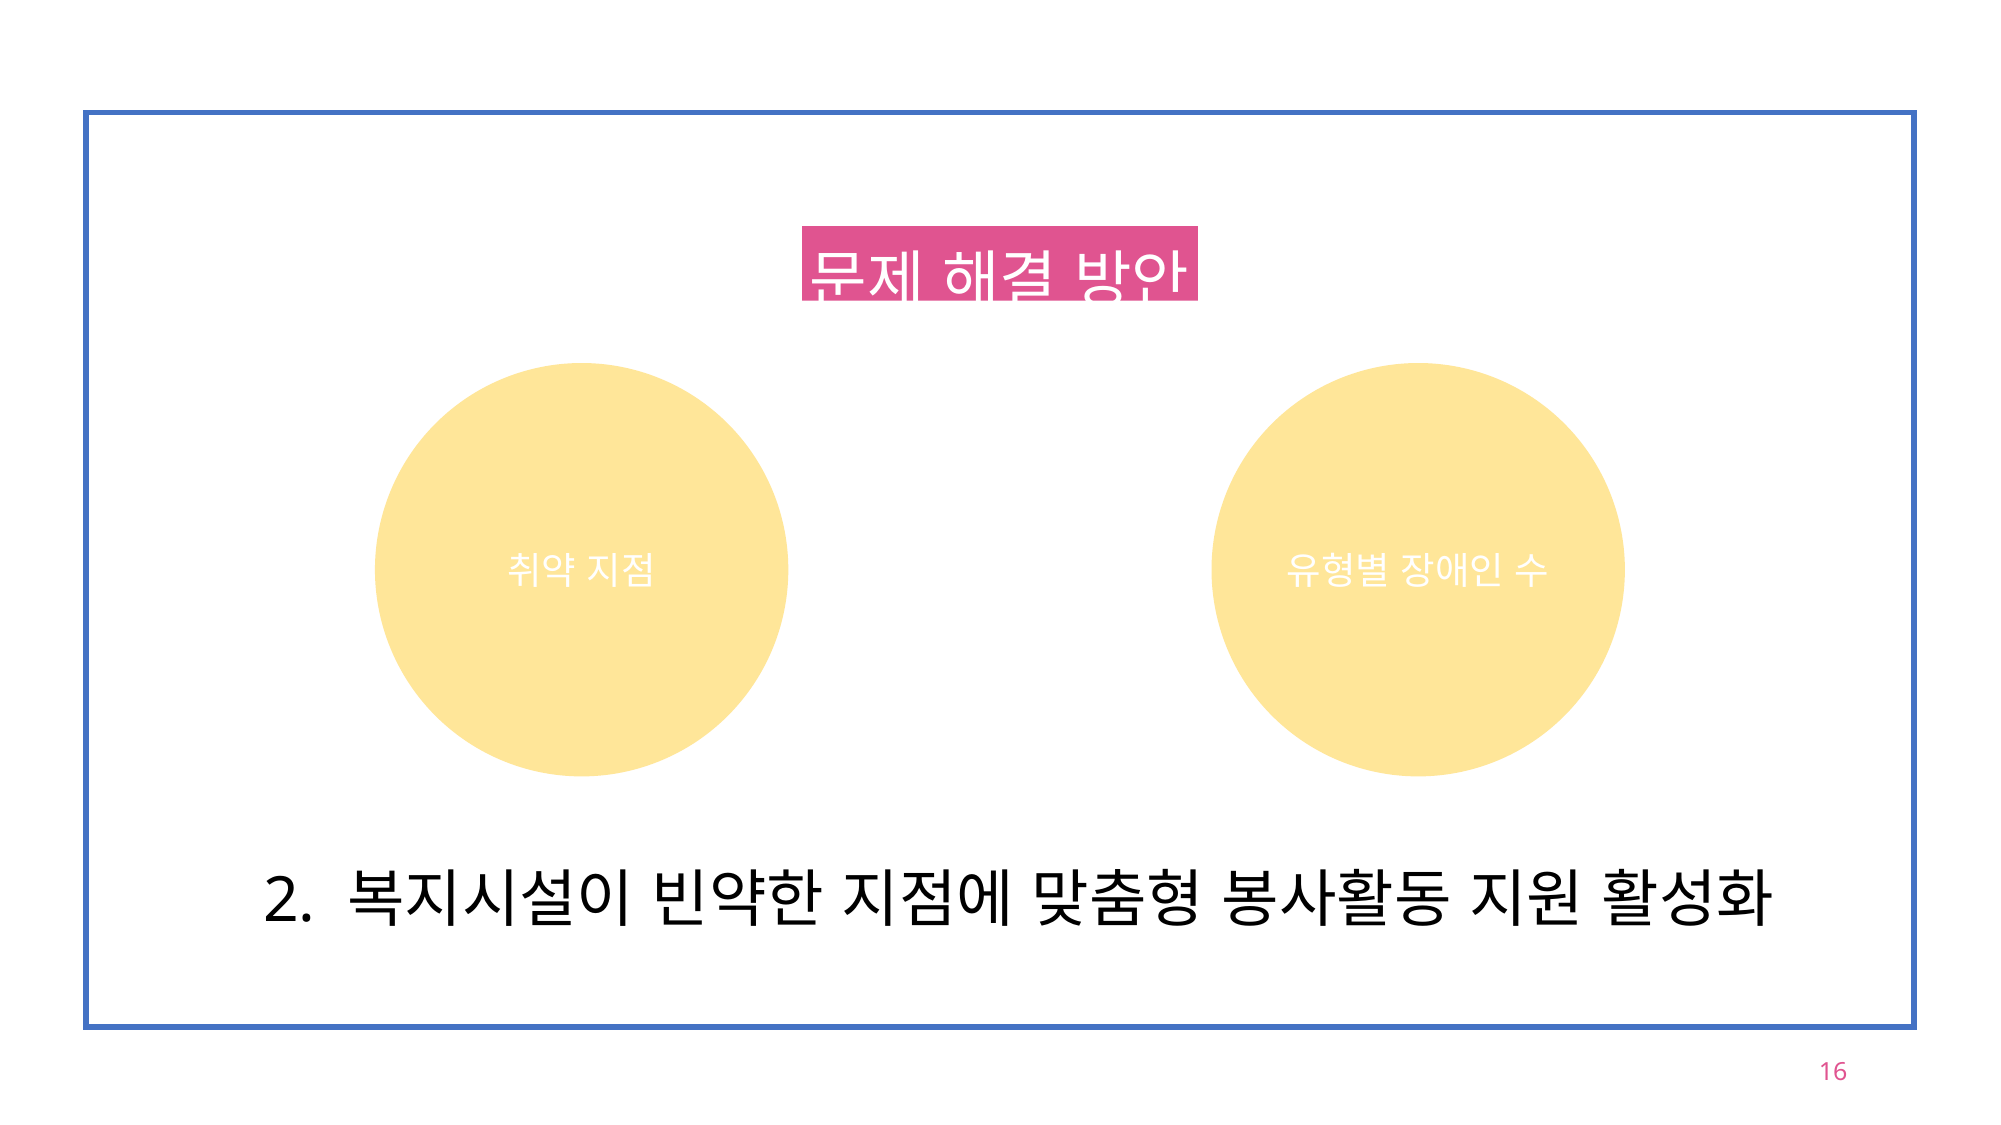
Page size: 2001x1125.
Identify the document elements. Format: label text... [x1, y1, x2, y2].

text_box 취약 지점 [373, 361, 790, 778]
text_box 유형별 장애인 수 [1210, 361, 1626, 778]
slide_number 16 [1412, 1042, 1863, 1103]
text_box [801, 195, 1198, 311]
text_box [85, 111, 1915, 1028]
text_box 2. 복지시설이 빈약한 지점에 맞춤형 봉사활동 지원 활성화 [248, 814, 1790, 942]
